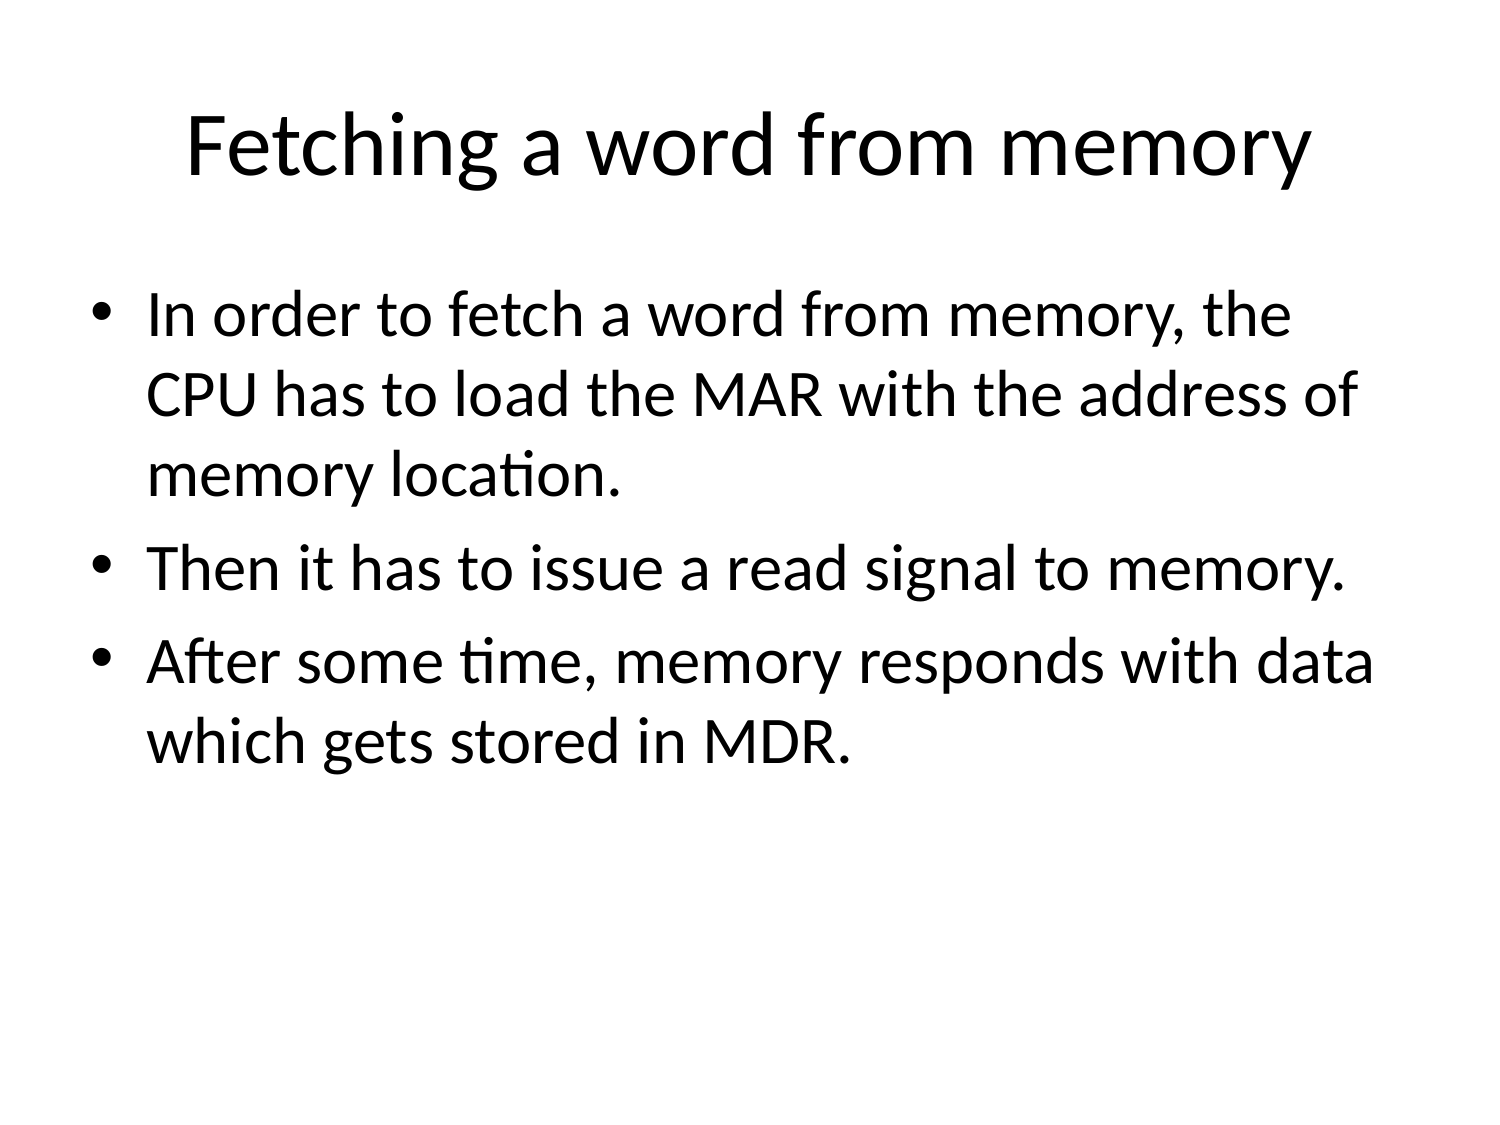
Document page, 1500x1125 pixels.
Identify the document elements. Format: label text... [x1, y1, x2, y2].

list In order to fetch a word from memory, the CPU has to load the MAR with the address of memory location. Then it has to issue a read signal to memory. After some time, memory responds with data which gets stored in MDR. [75, 262, 1425, 1005]
title Fetching a word from memory [75, 45, 1425, 233]
